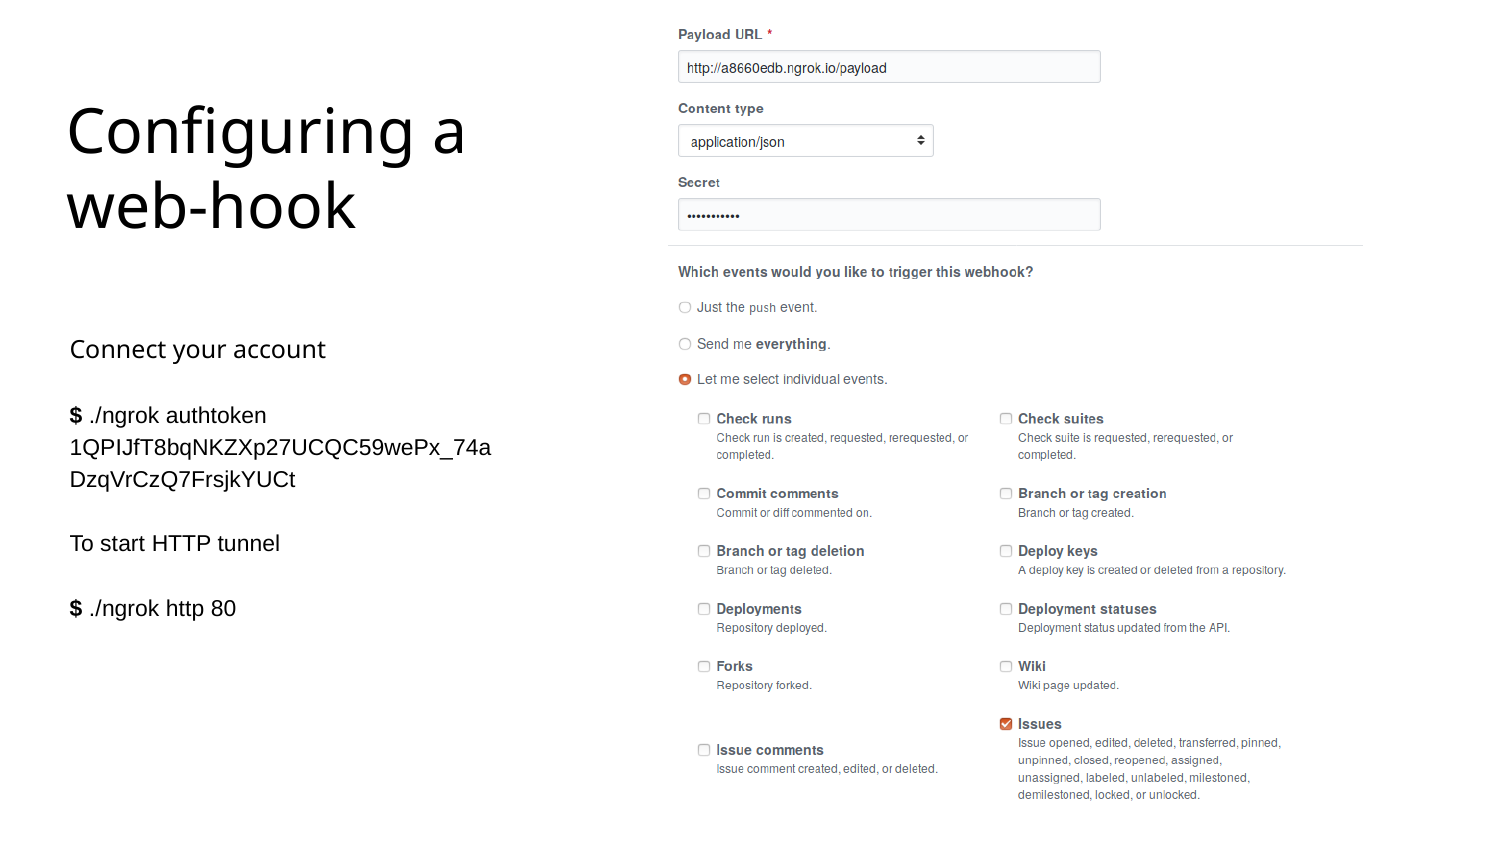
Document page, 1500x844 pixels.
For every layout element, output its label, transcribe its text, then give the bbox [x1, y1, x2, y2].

picture [668, 13, 1363, 809]
title Configuring a web-hook [51, 91, 519, 256]
list Connect your account $ ./ngrok authtoken 1QPIJfT8bqNKZXp27UCQC59wePx_74aDzqVrCzQ7FrsjkYUCt To start HTTP tunnel $ ./ngrok http 80 [54, 314, 516, 772]
